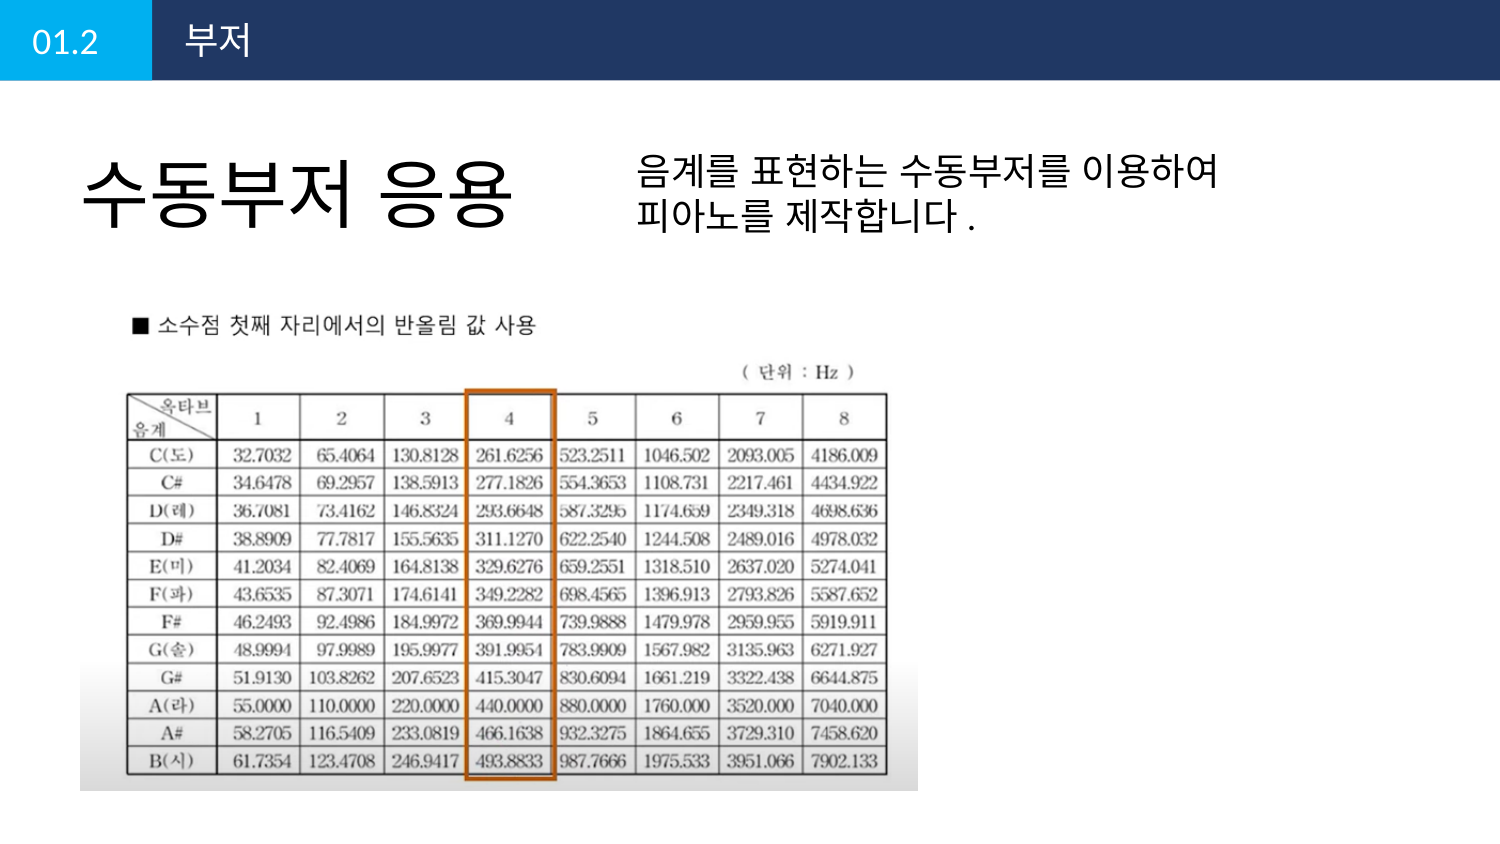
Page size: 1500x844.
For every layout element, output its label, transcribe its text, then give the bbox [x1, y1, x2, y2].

text_box 수동부저 응용 [66, 140, 627, 245]
text_box 01.2 [17, 9, 115, 70]
text_box 부저 [169, 9, 945, 70]
text_box [0, 0, 153, 81]
picture [80, 289, 918, 791]
text_box [153, 0, 1500, 81]
text_box 음계를 표현하는 수동부저를 이용하여 피아노를 제작합니다. [627, 140, 1374, 245]
